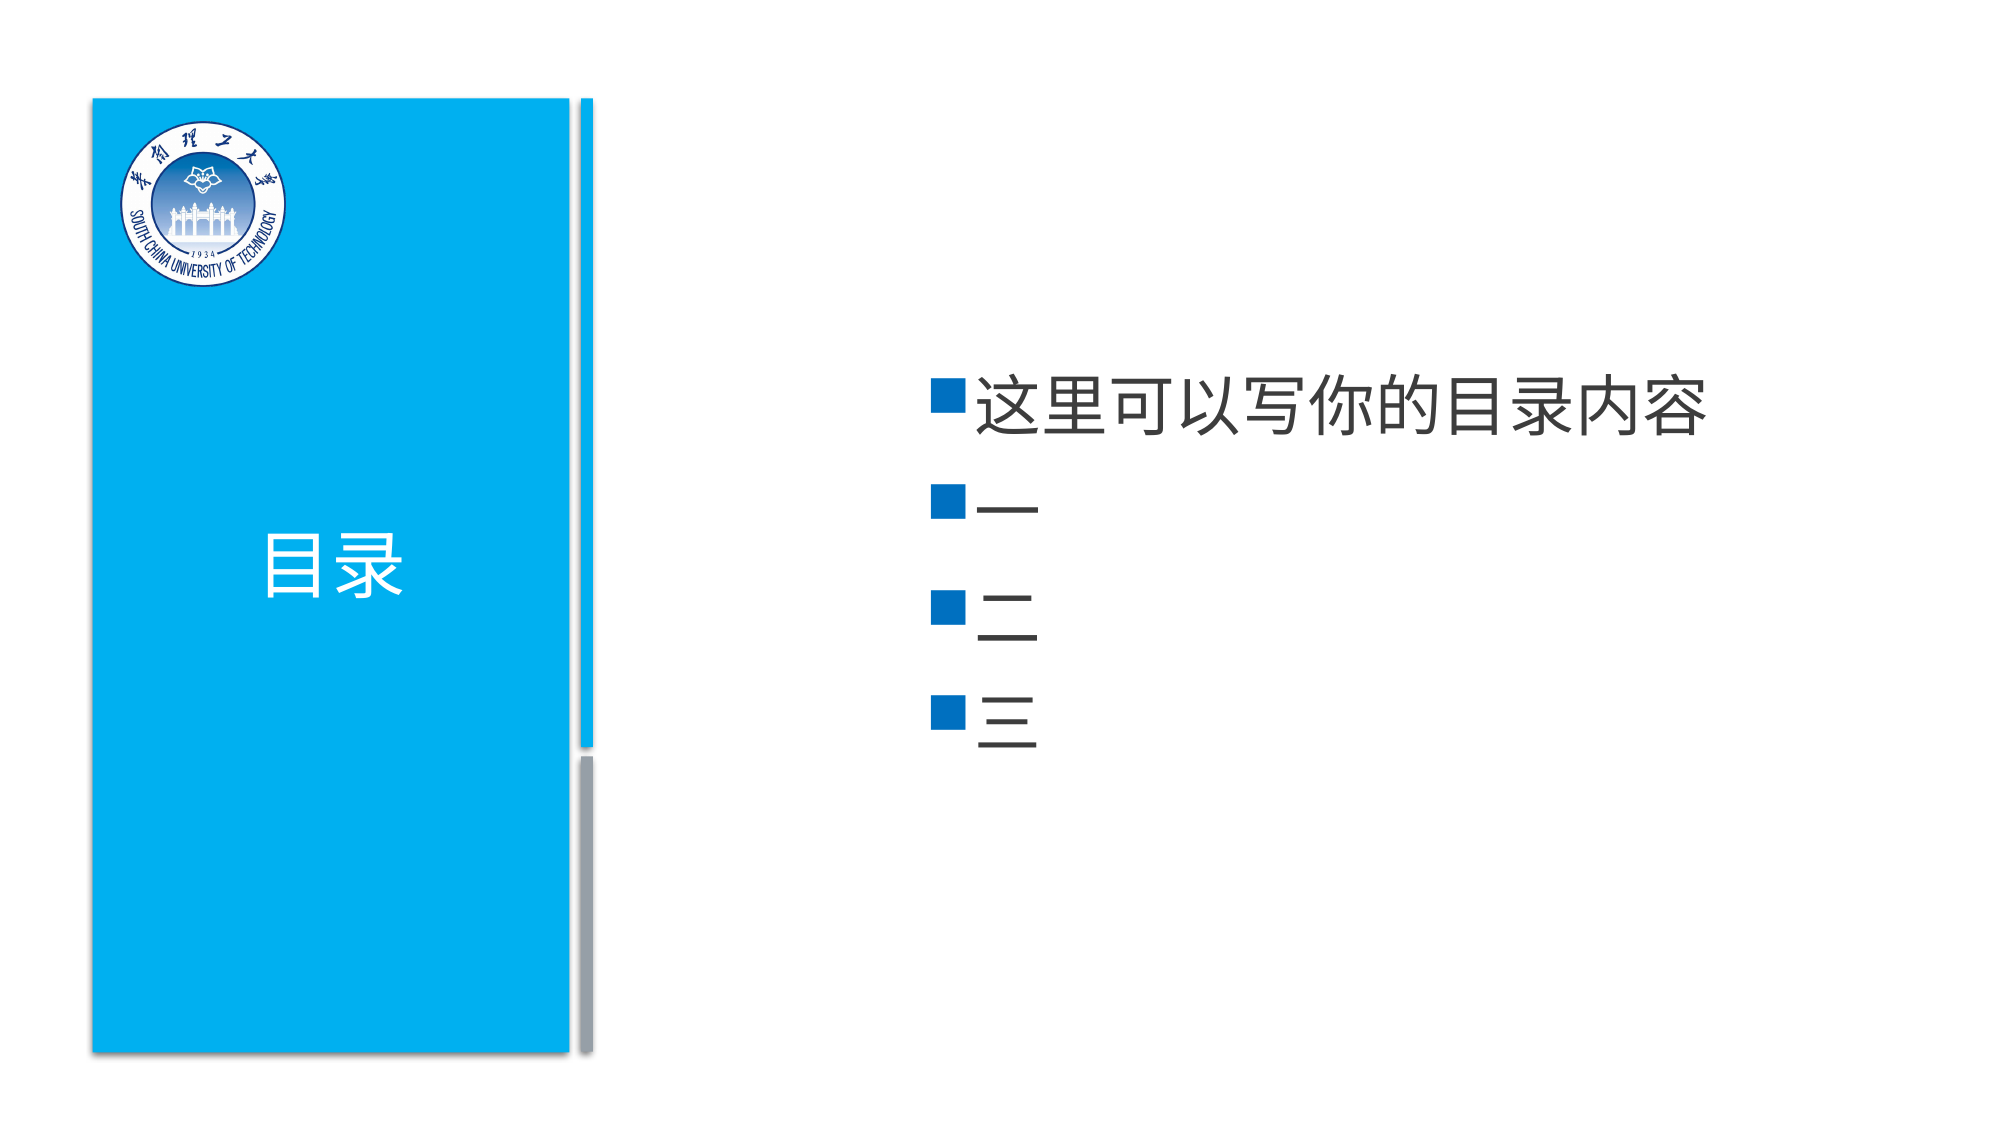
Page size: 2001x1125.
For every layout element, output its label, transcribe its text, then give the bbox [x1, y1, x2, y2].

title 目录 [120, 322, 542, 803]
picture [121, 122, 285, 286]
list 这里可以写你的目录内容 一 二 三 [909, 186, 1905, 939]
